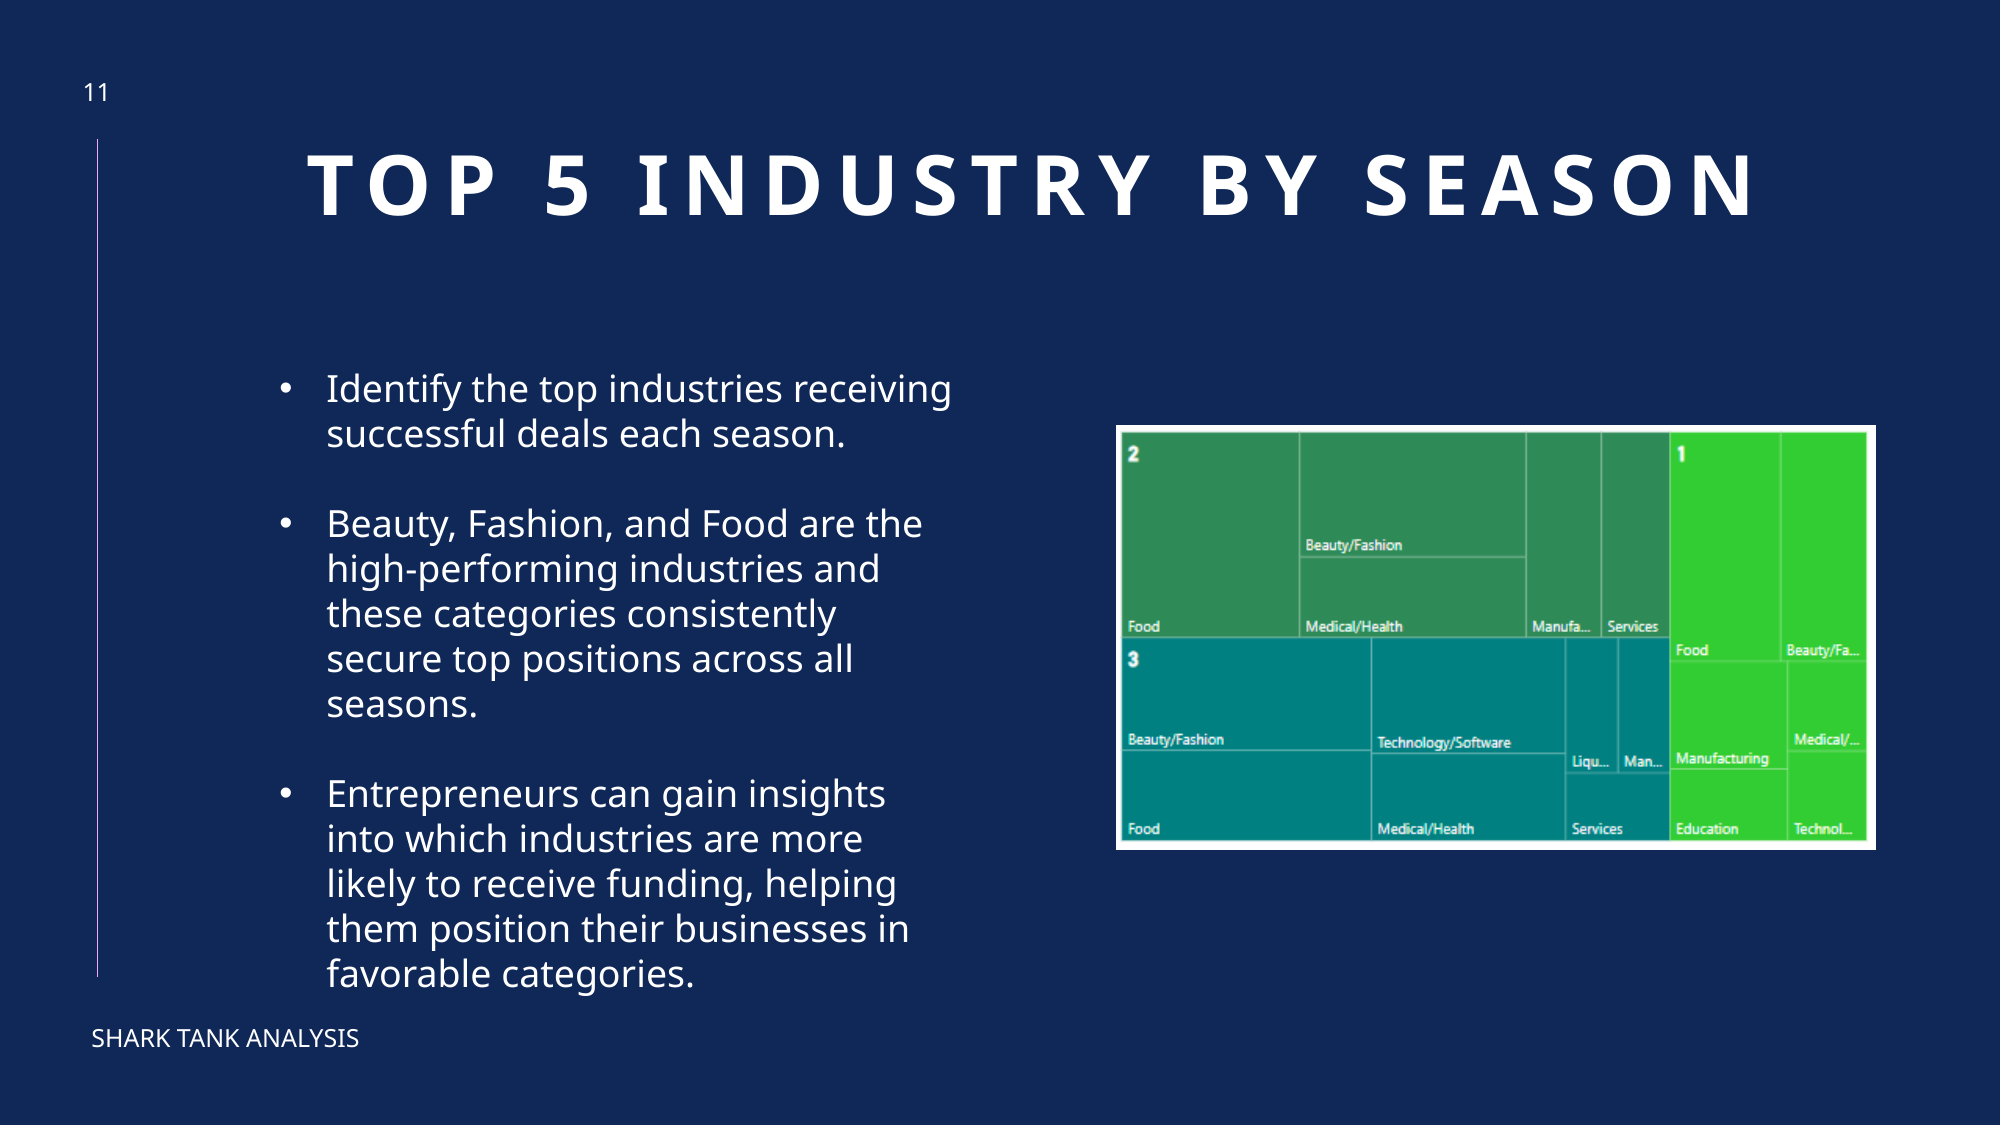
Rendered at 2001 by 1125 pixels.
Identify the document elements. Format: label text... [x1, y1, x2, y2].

picture [1116, 425, 1876, 850]
footer SHARK TANK ANALYSIS [76, 1015, 459, 1061]
title Top 5 Industry by Season [139, 136, 1925, 243]
slide_number 11 [53, 67, 140, 119]
text_box Identify the top industries receiving successful deals each season. Beauty, Fashion, and Food are the high-performing industries and these categories consistently secure top positions across all seasons. Entrepreneurs can gain insights into which industries are more likely to receive funding, helping them position their businesses in favorable categories. [264, 357, 978, 1002]
